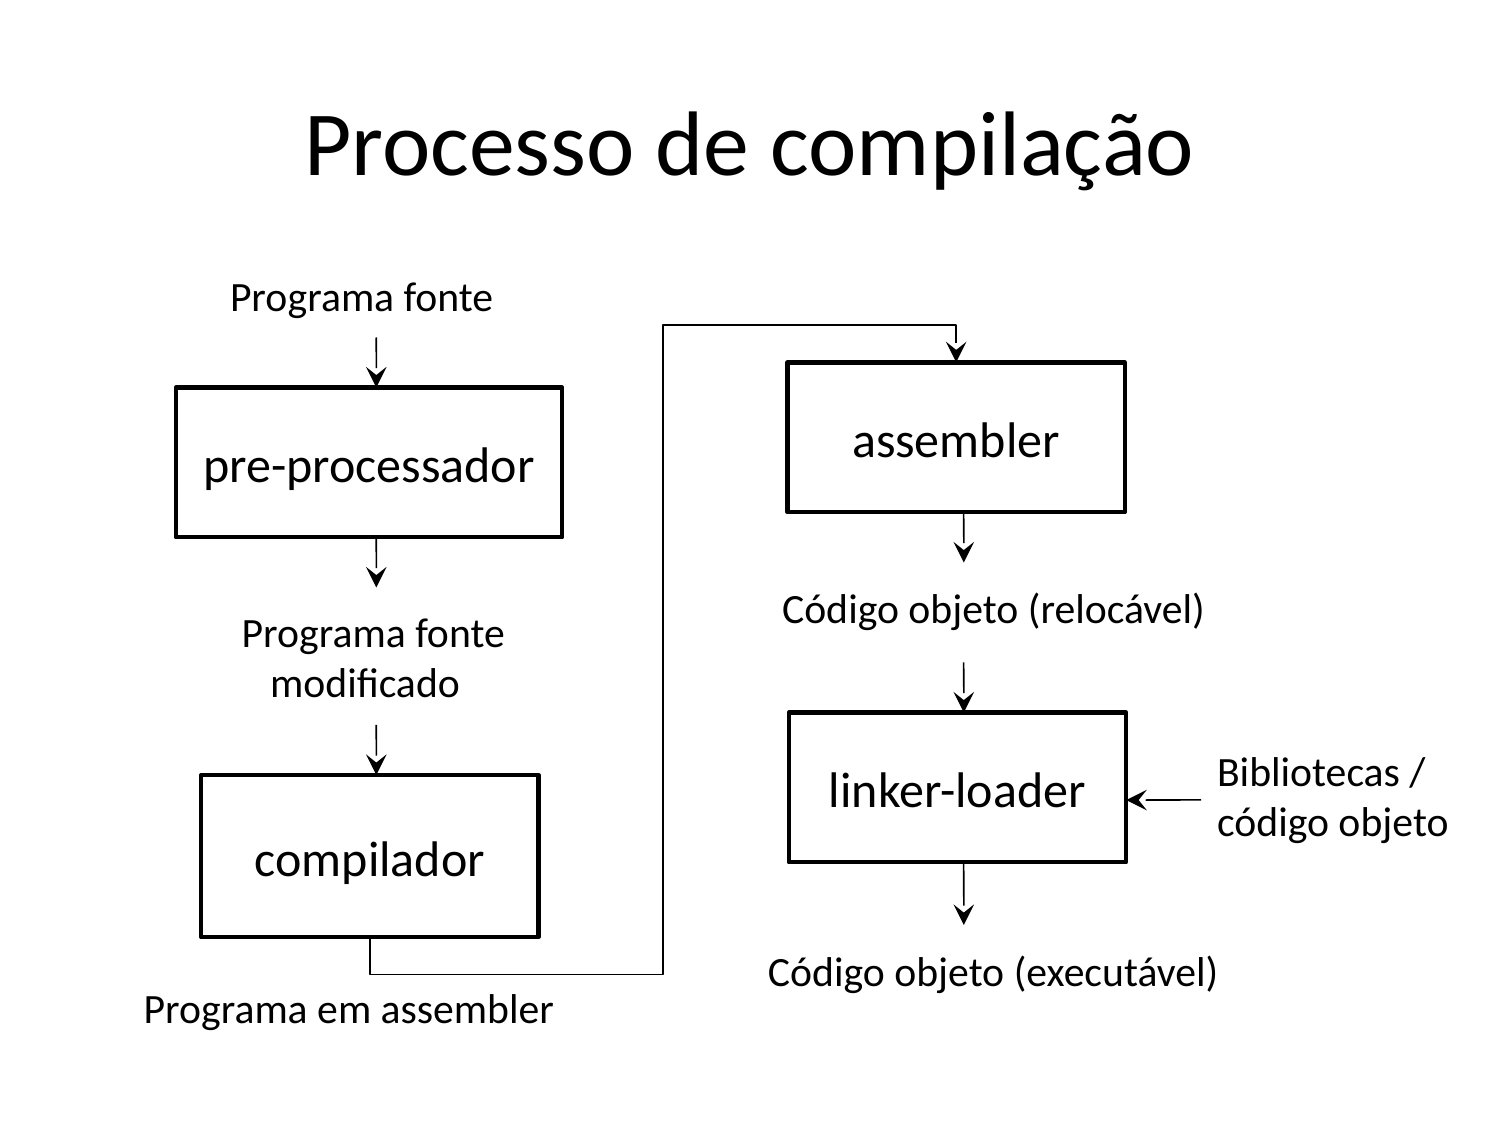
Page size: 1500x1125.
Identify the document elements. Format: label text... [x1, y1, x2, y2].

text_box Código objeto (relocável) [767, 574, 1221, 640]
text_box pre-processador [174, 385, 564, 539]
text_box compilador [199, 773, 541, 939]
text_box Programa em assembler [128, 974, 569, 1040]
text_box Processo de compilação [75, 45, 1425, 233]
text_box [953, 541, 975, 563]
text_box assembler [785, 360, 1127, 514]
text_box [365, 366, 387, 388]
text_box Programa fonte [215, 262, 509, 328]
text_box [945, 341, 967, 363]
text_box [365, 754, 387, 775]
text_box Código objeto (executável) [753, 937, 1234, 1003]
text_box [365, 566, 387, 588]
text_box [1126, 789, 1147, 811]
text_box Programa fonte modificado [226, 598, 530, 714]
text_box linker-loader [787, 710, 1128, 864]
text_box [953, 691, 975, 713]
text_box Bibliotecas / código objeto [1202, 737, 1464, 853]
text_box [953, 904, 975, 925]
